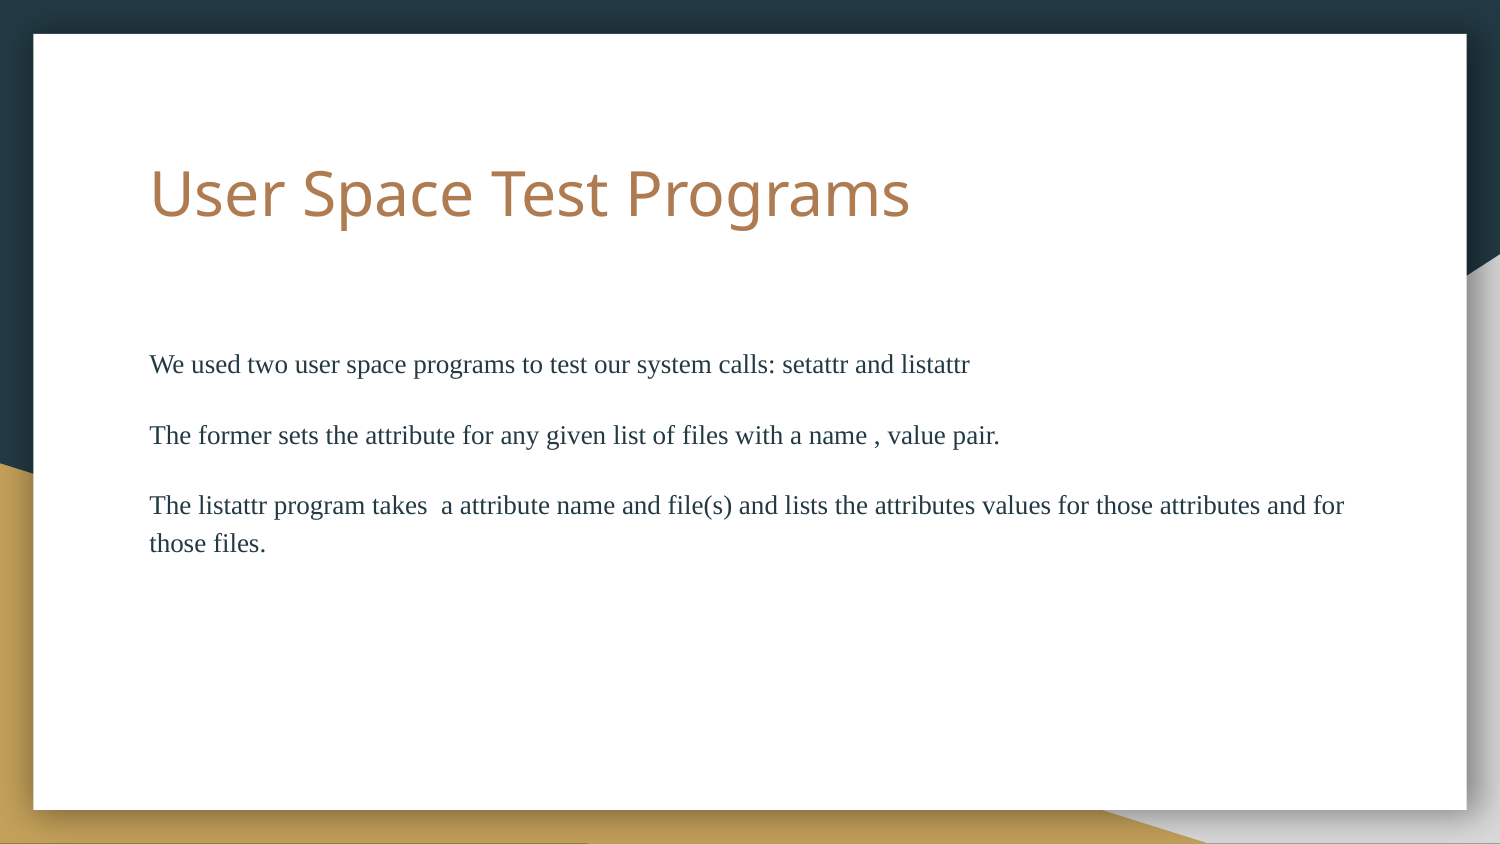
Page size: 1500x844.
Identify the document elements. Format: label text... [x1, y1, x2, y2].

title User Space Test Programs [134, 138, 1366, 296]
list We used two user space programs to test our system calls: setattr and listattr The former sets the attribute for any given list of files with a name , value pair. The listattr program takes a attribute name and file(s) and lists the attributes values for those attributes and for those files. [134, 326, 1366, 729]
